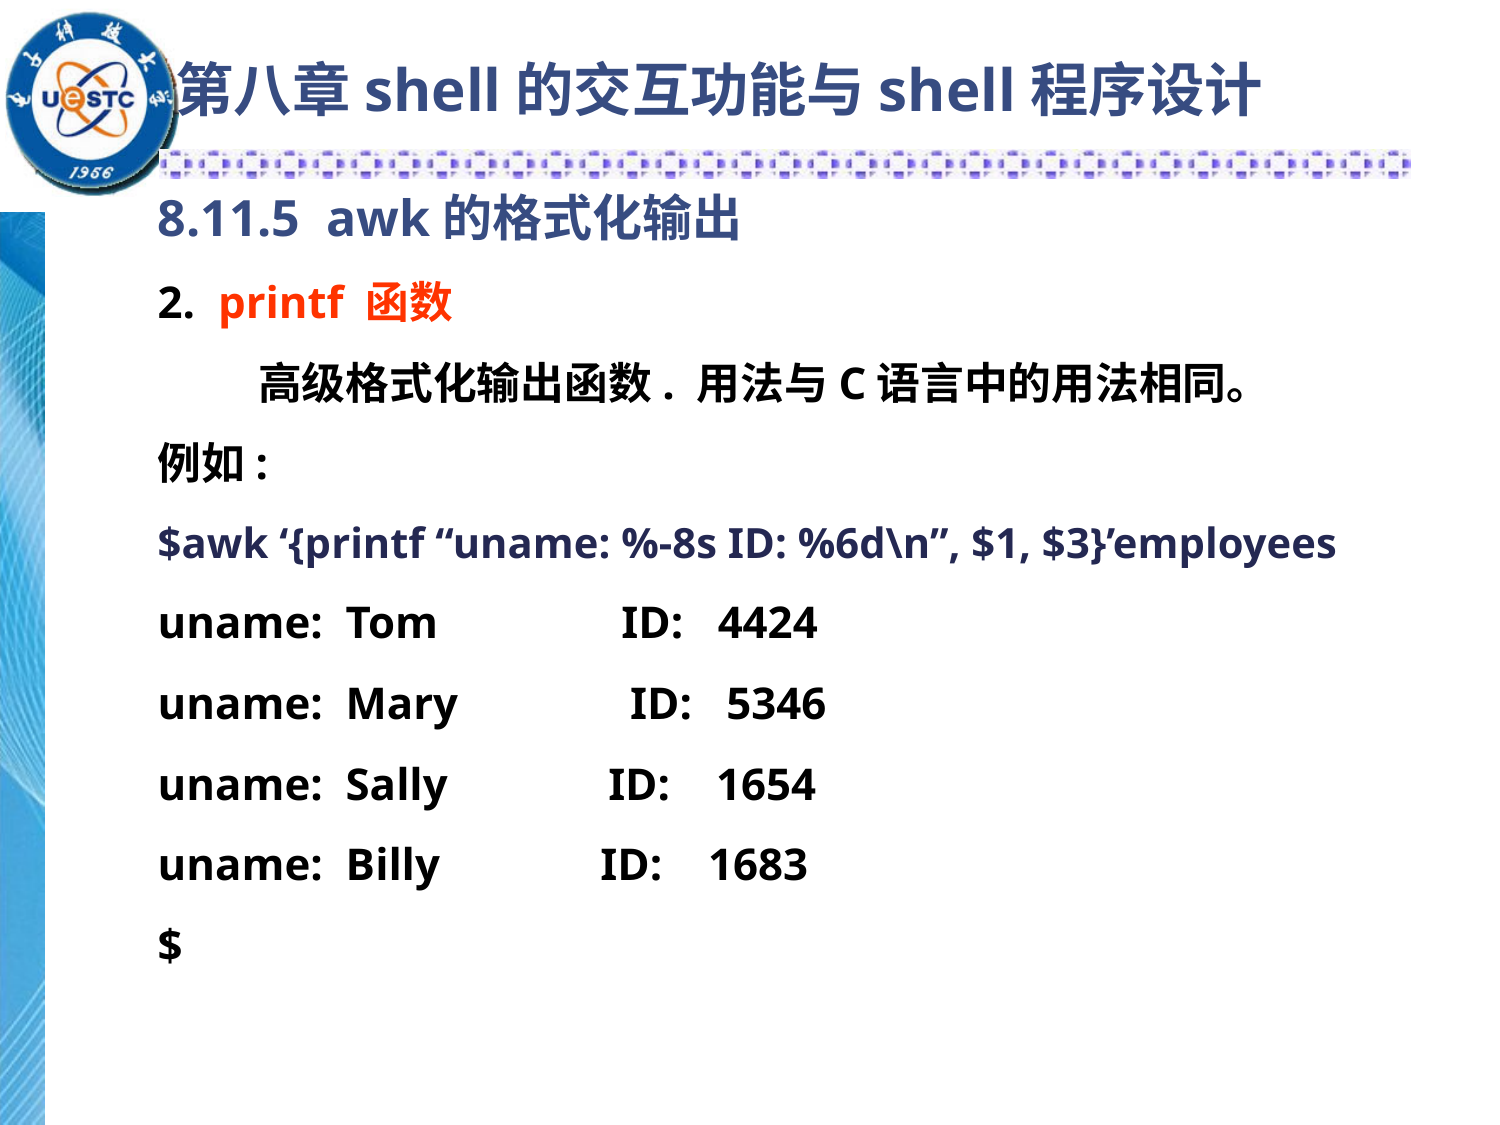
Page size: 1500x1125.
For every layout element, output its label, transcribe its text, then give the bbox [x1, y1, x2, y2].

text_box 8.11.5 awk的格式化输出 [142, 185, 1374, 259]
list 2. printf 函数 高级格式化输出函数. 用法与C语言中的用法相同。 例如: $awk ‘{printf “uname: %-8s ID: %6d\n”, $1, $3}’employees uname: Tom ID: 4424 uname: Mary ID: 5346 uname: Sally ID: 1654 uname: Billy ID: 1683 $ [142, 267, 1500, 982]
picture [0, 212, 45, 1125]
picture [5, 0, 1411, 197]
text_box 第八章shell的交互功能与shell程序设计 [160, 53, 1307, 126]
